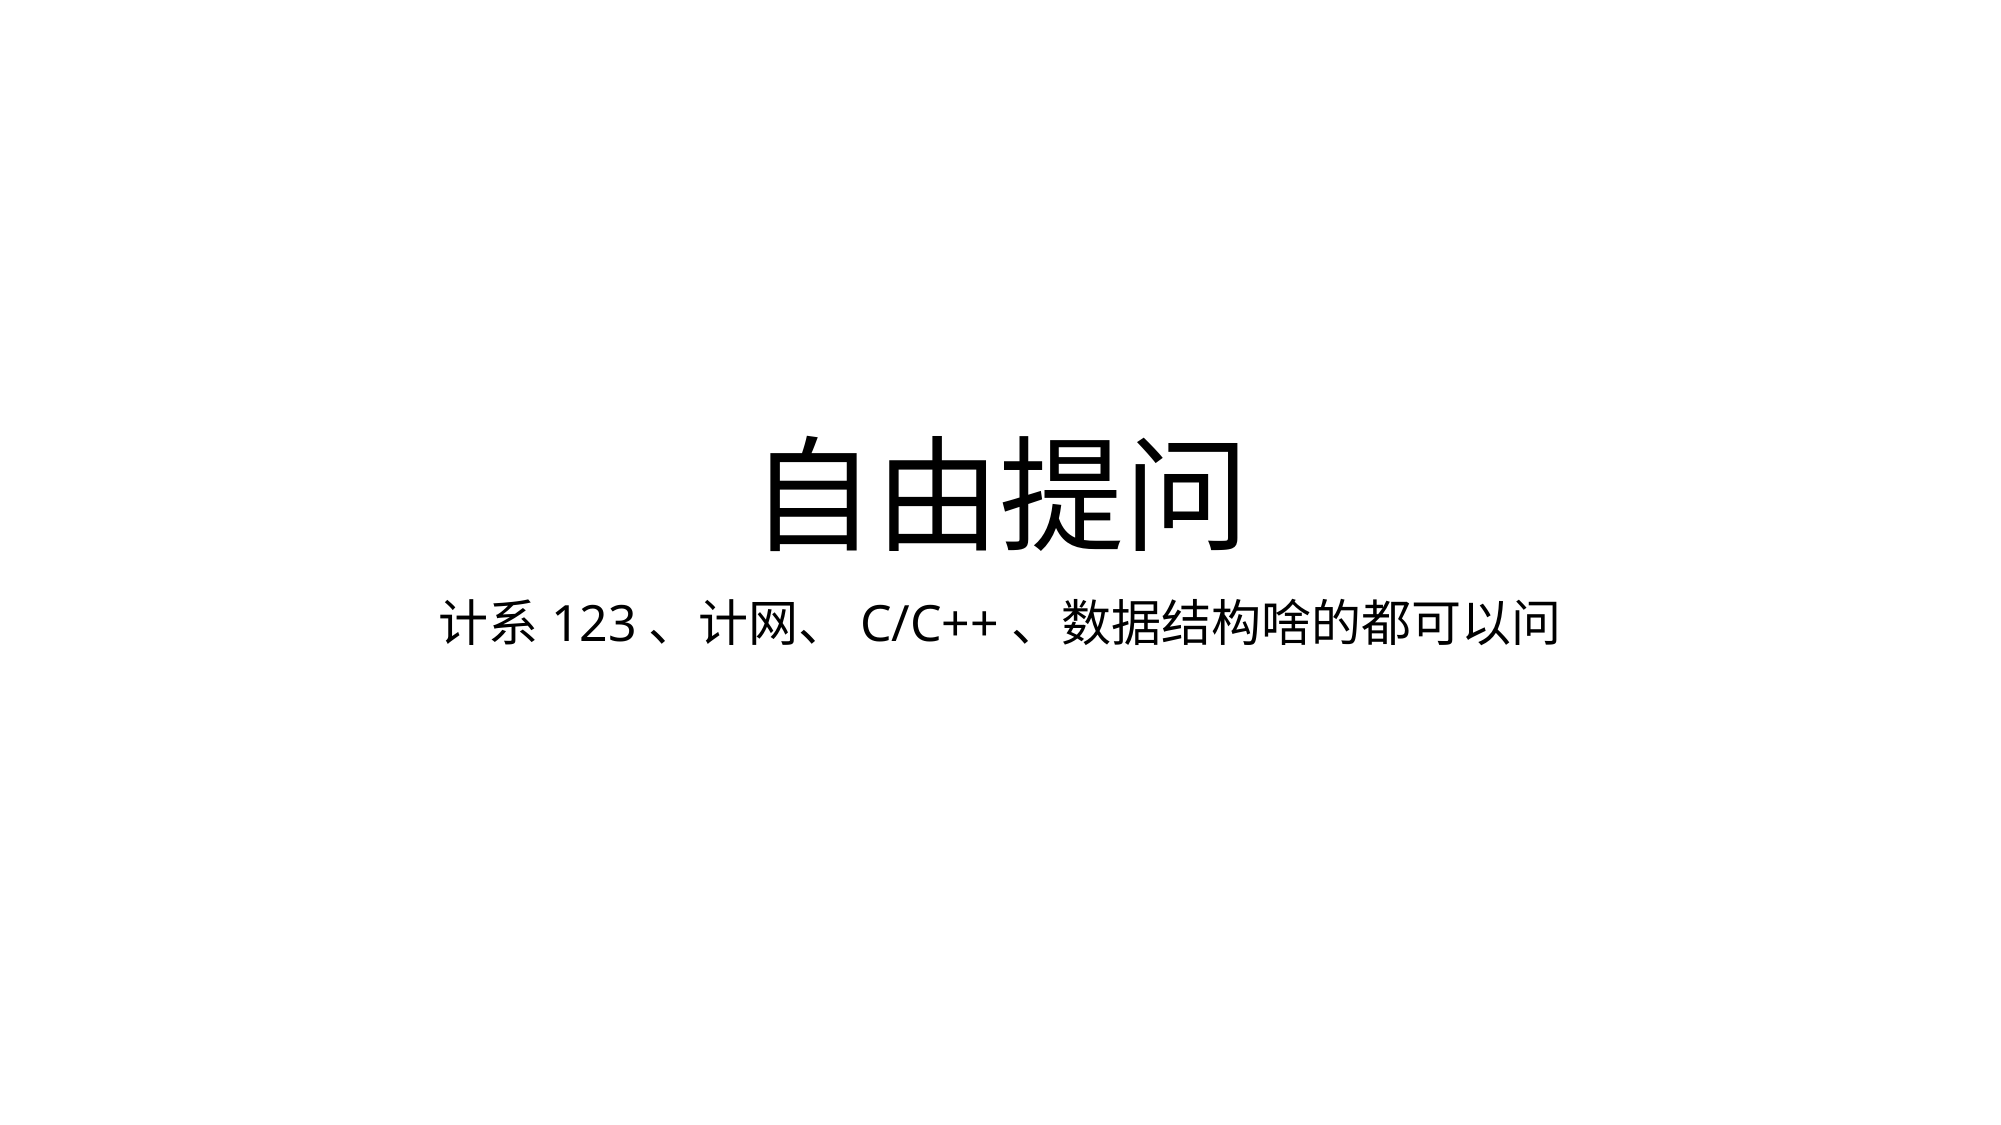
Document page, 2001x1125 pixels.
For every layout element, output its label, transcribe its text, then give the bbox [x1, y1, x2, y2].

subtitle 计系123、计网、C/C++、数据结构啥的都可以问 [249, 590, 1750, 863]
title 自由提问 [249, 184, 1750, 576]
